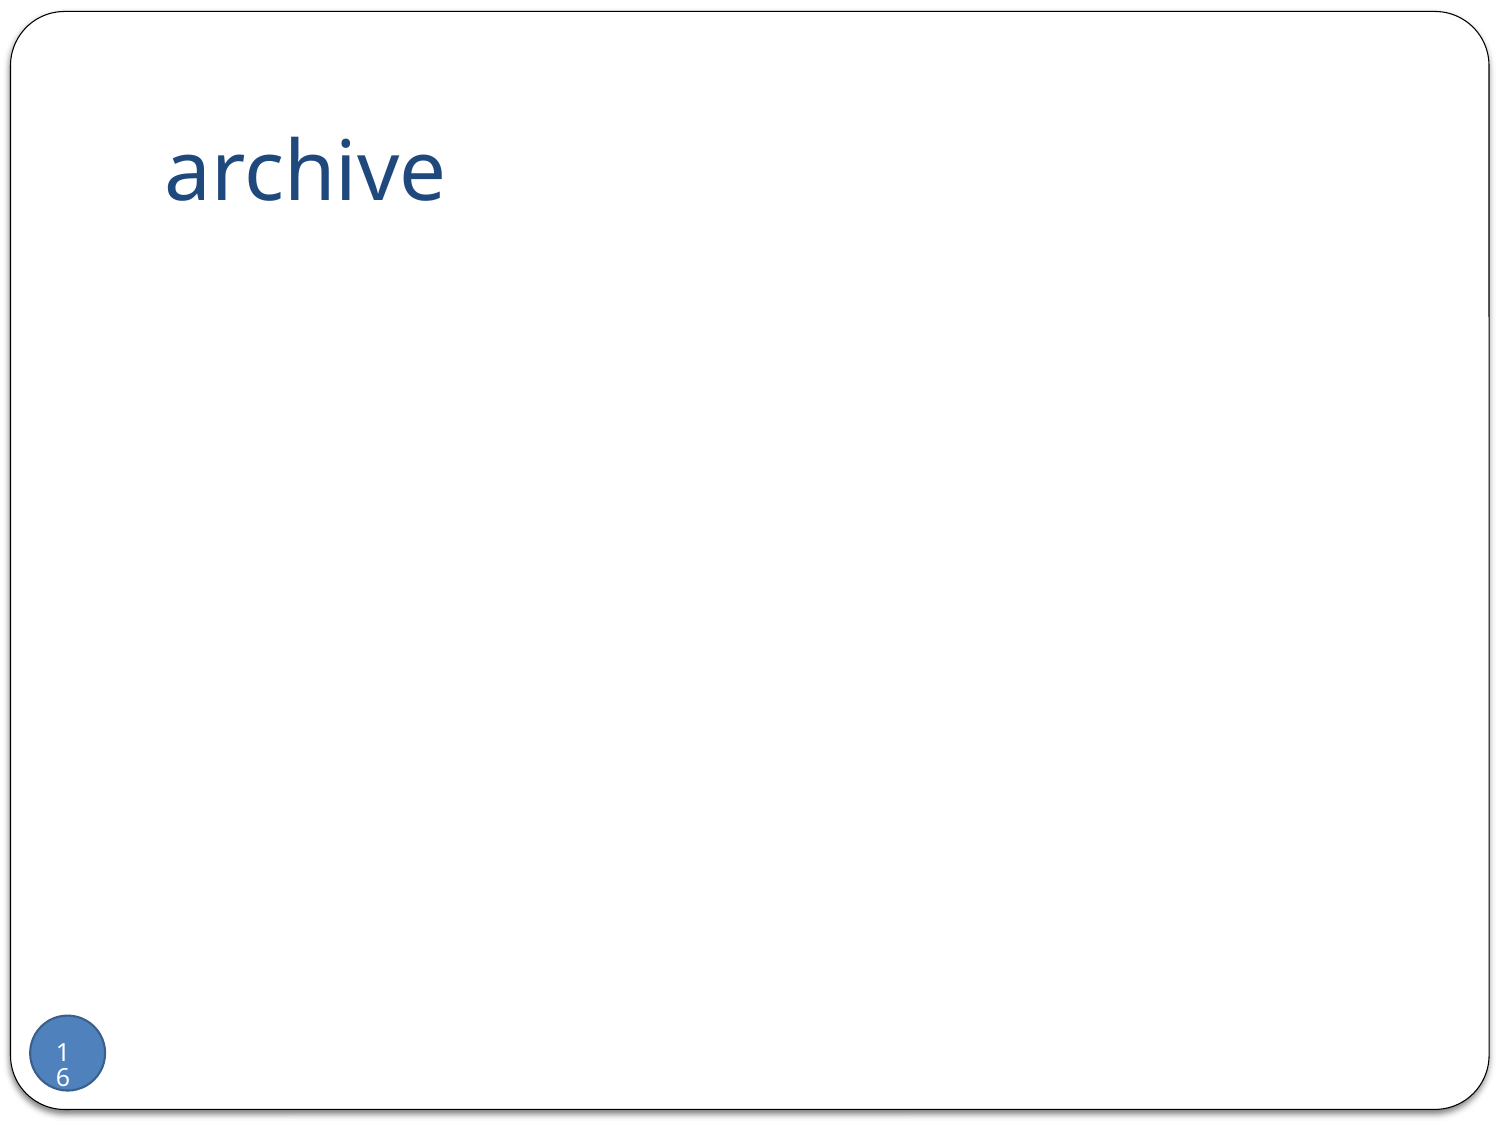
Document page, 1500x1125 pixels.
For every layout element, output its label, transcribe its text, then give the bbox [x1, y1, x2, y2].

title archive [150, 45, 1425, 233]
